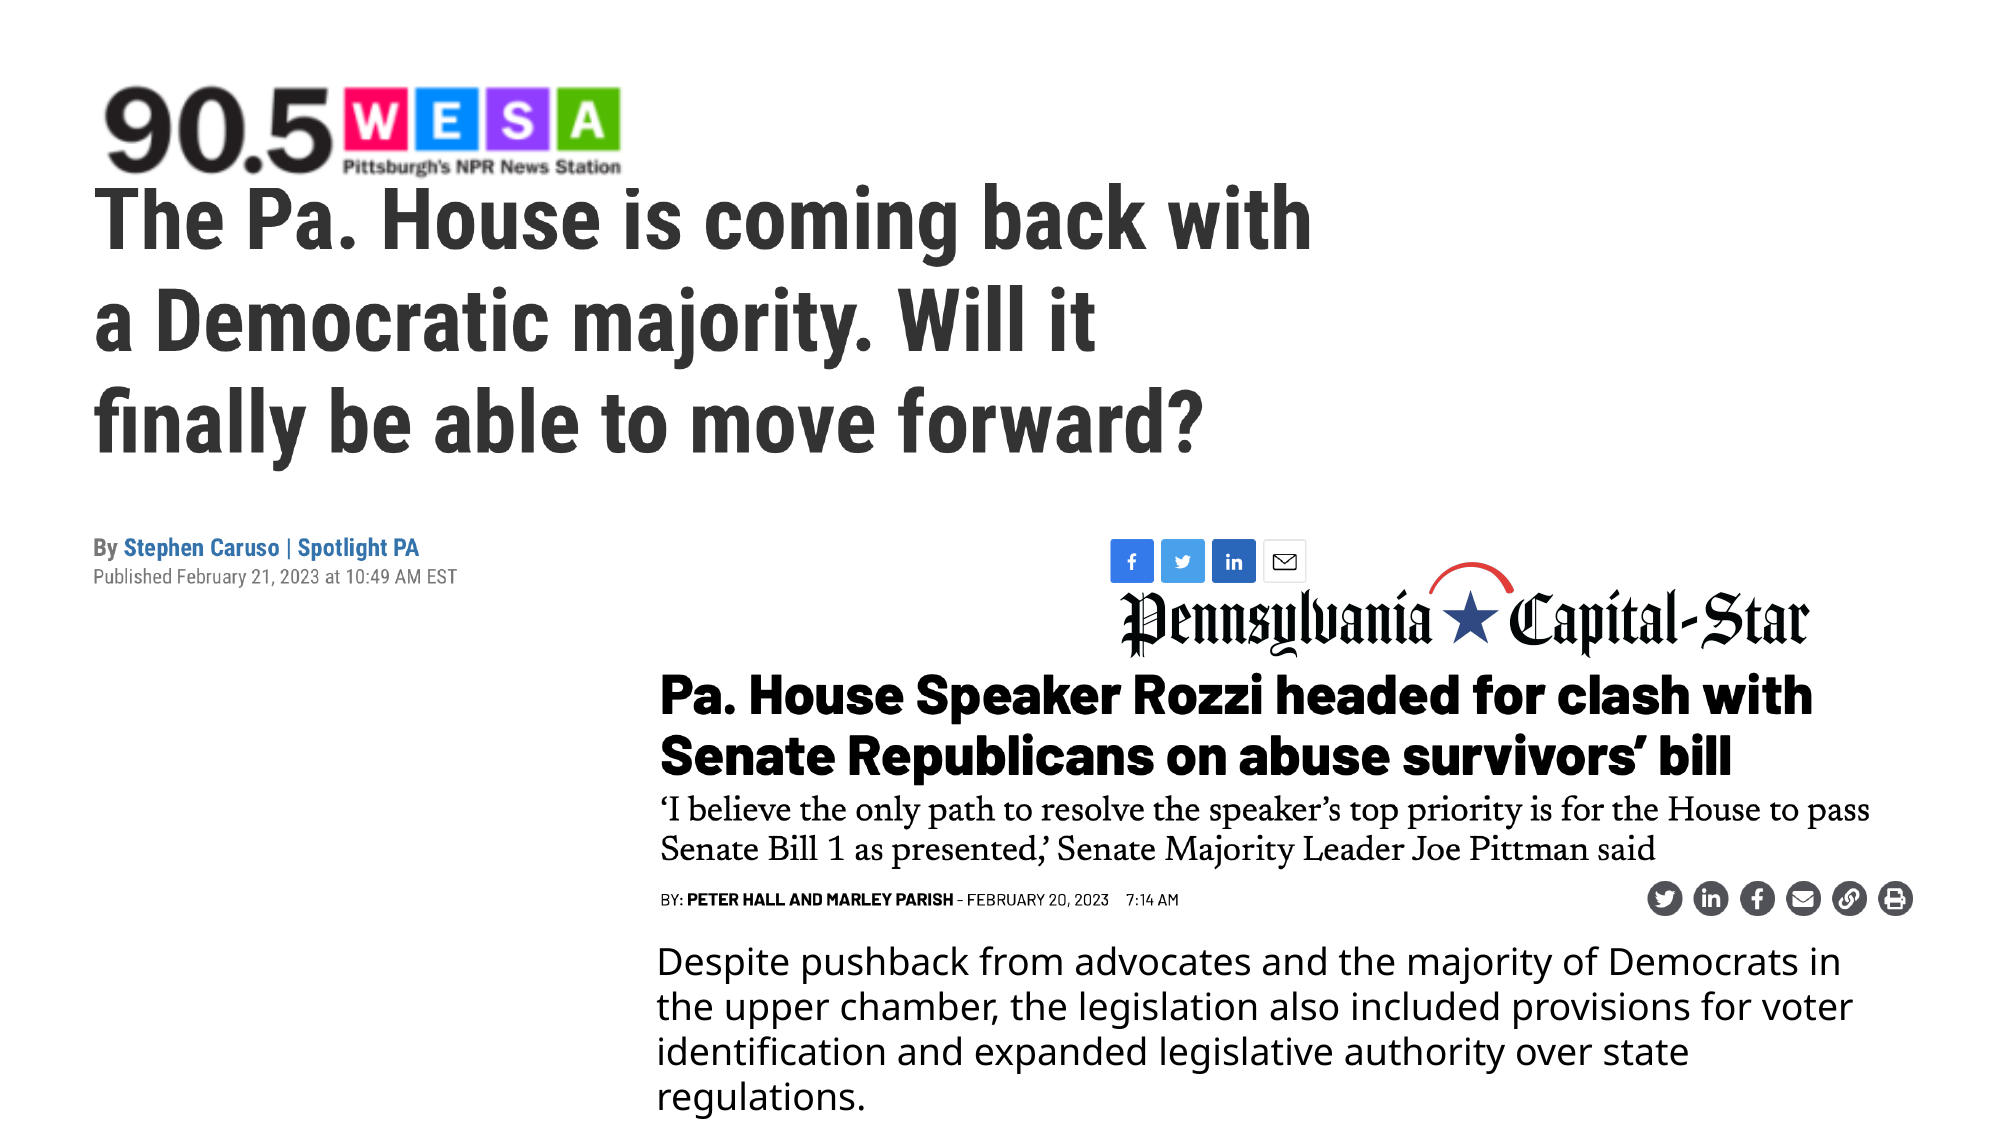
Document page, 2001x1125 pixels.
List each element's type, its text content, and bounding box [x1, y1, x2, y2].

picture [68, 77, 1344, 608]
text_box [645, 562, 1921, 931]
text_box Despite pushback from advocates and the majority of Democrats in the upper chamber, the legislation also included provisions for voter identification and expanded legislative authority over state regulations. [641, 930, 1917, 1125]
